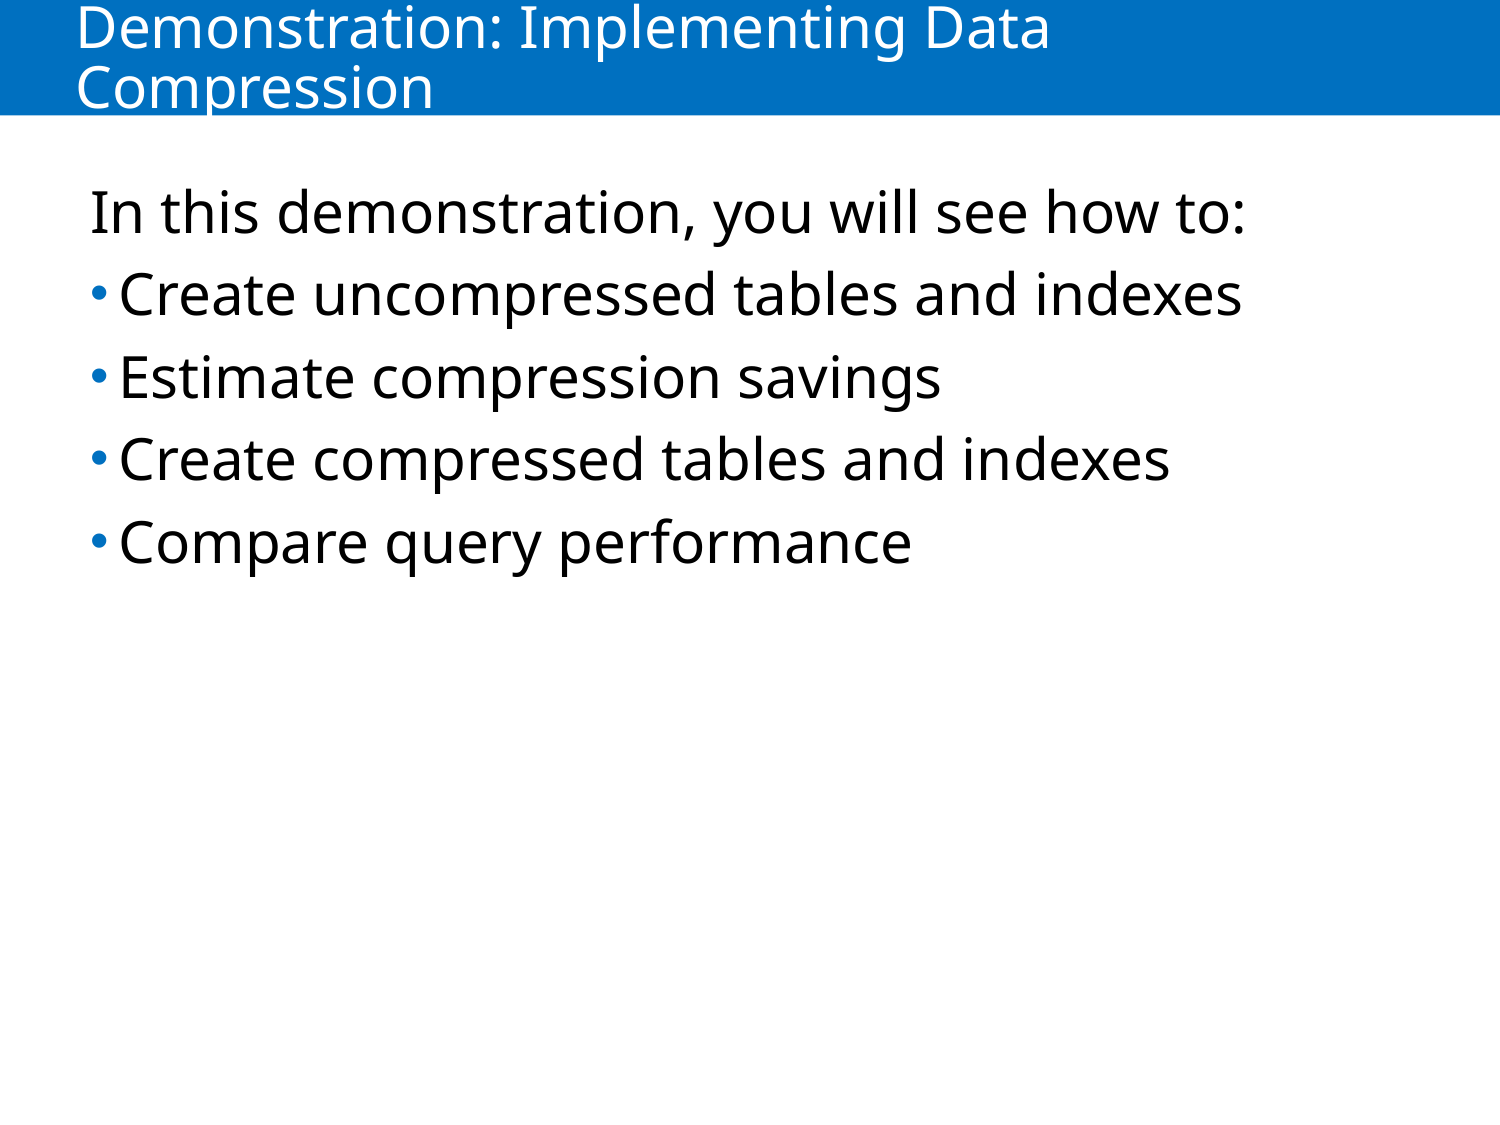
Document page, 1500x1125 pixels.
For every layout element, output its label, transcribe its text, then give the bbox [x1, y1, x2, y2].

title Demonstration: Implementing Data Compression [75, 0, 1351, 122]
text_box In this demonstration, you will see how to: Create uncompressed tables and indexes Estimate compression savings Create compressed tables and indexes Compare query performance [75, 167, 1408, 1012]
